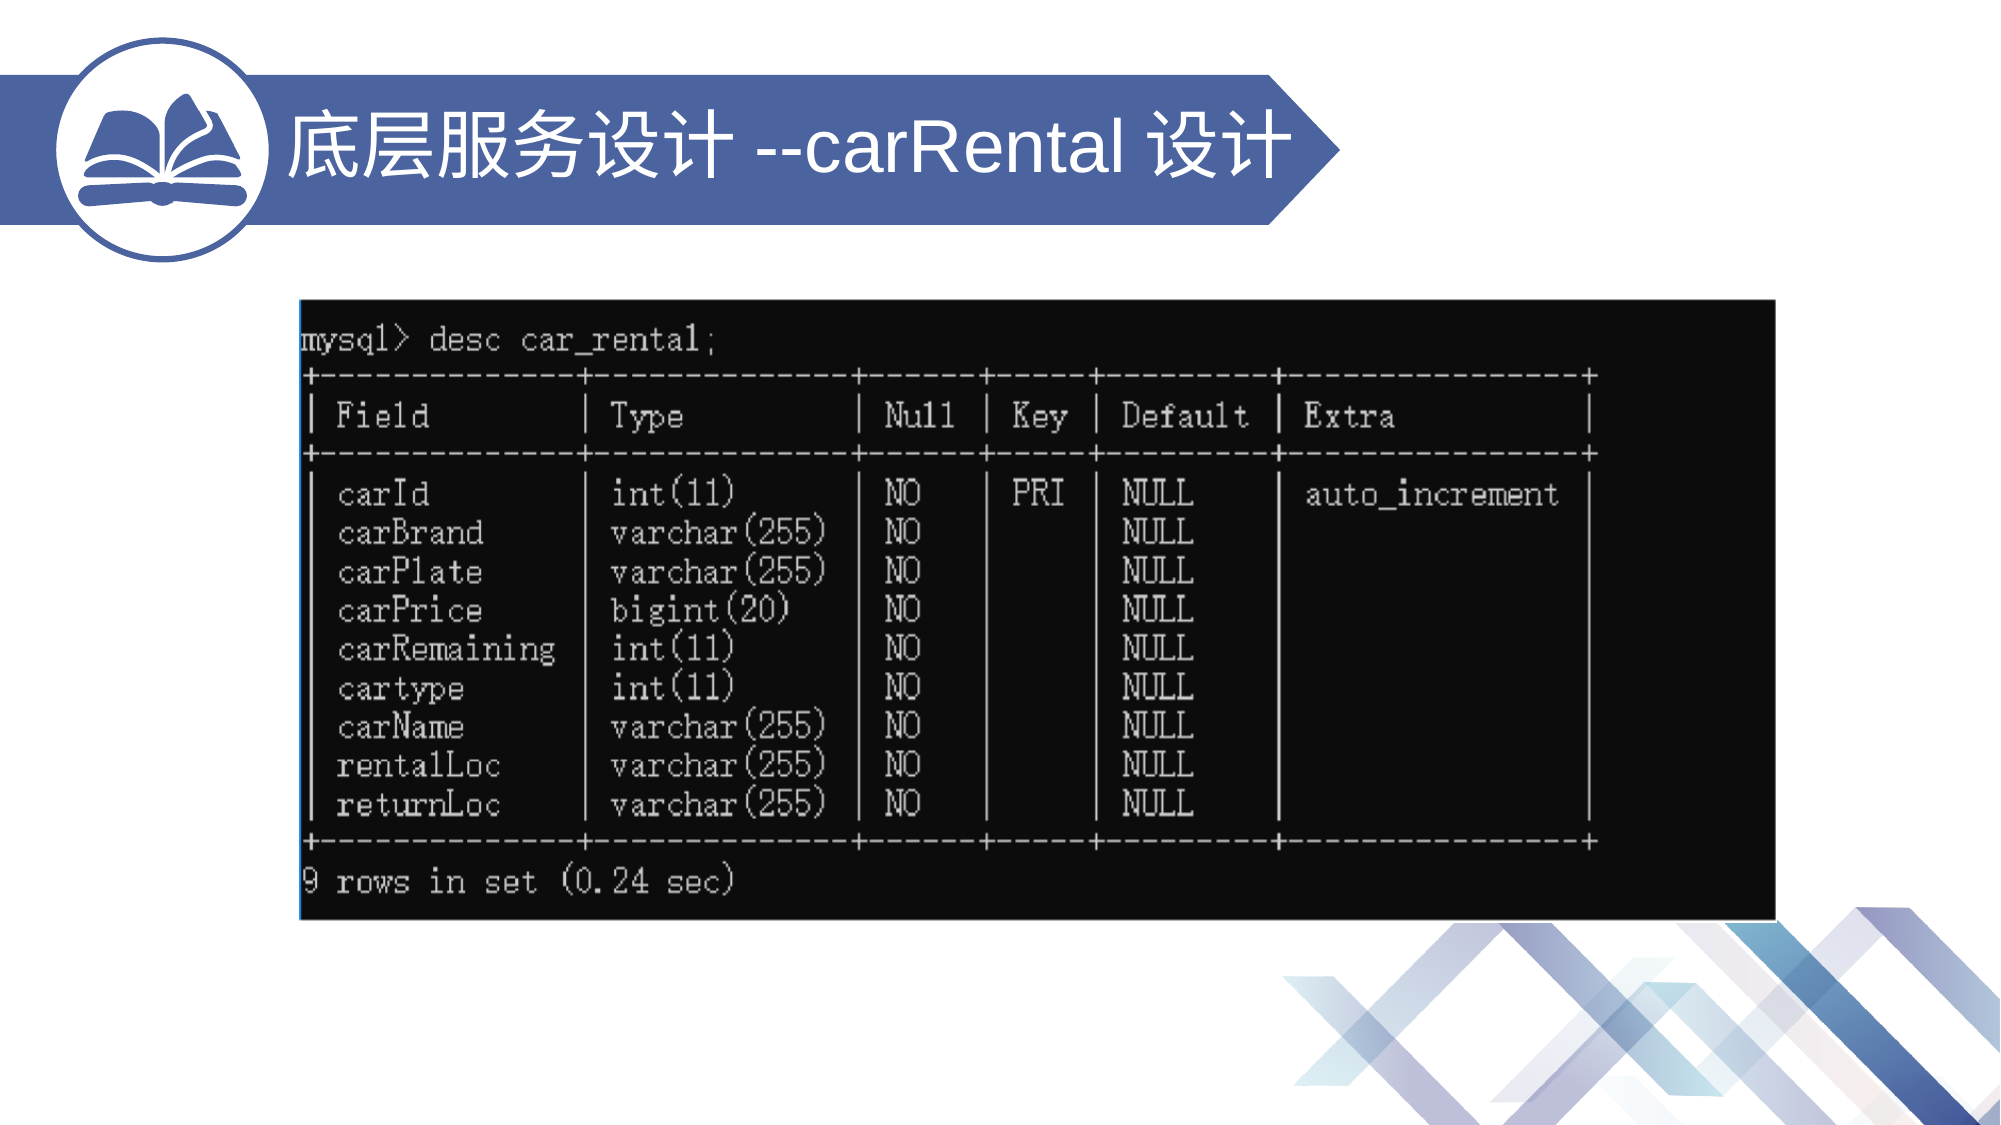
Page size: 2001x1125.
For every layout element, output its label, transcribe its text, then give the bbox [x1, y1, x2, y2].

text_box [52, 39, 272, 261]
text_box [244, 171, 1298, 228]
text_box [0, 73, 82, 226]
text_box [243, 73, 1285, 129]
picture [299, 298, 2000, 1125]
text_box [77, 93, 247, 207]
text_box 底层服务设计--carRental设计 [272, 90, 1309, 196]
text_box [1309, 115, 1342, 185]
